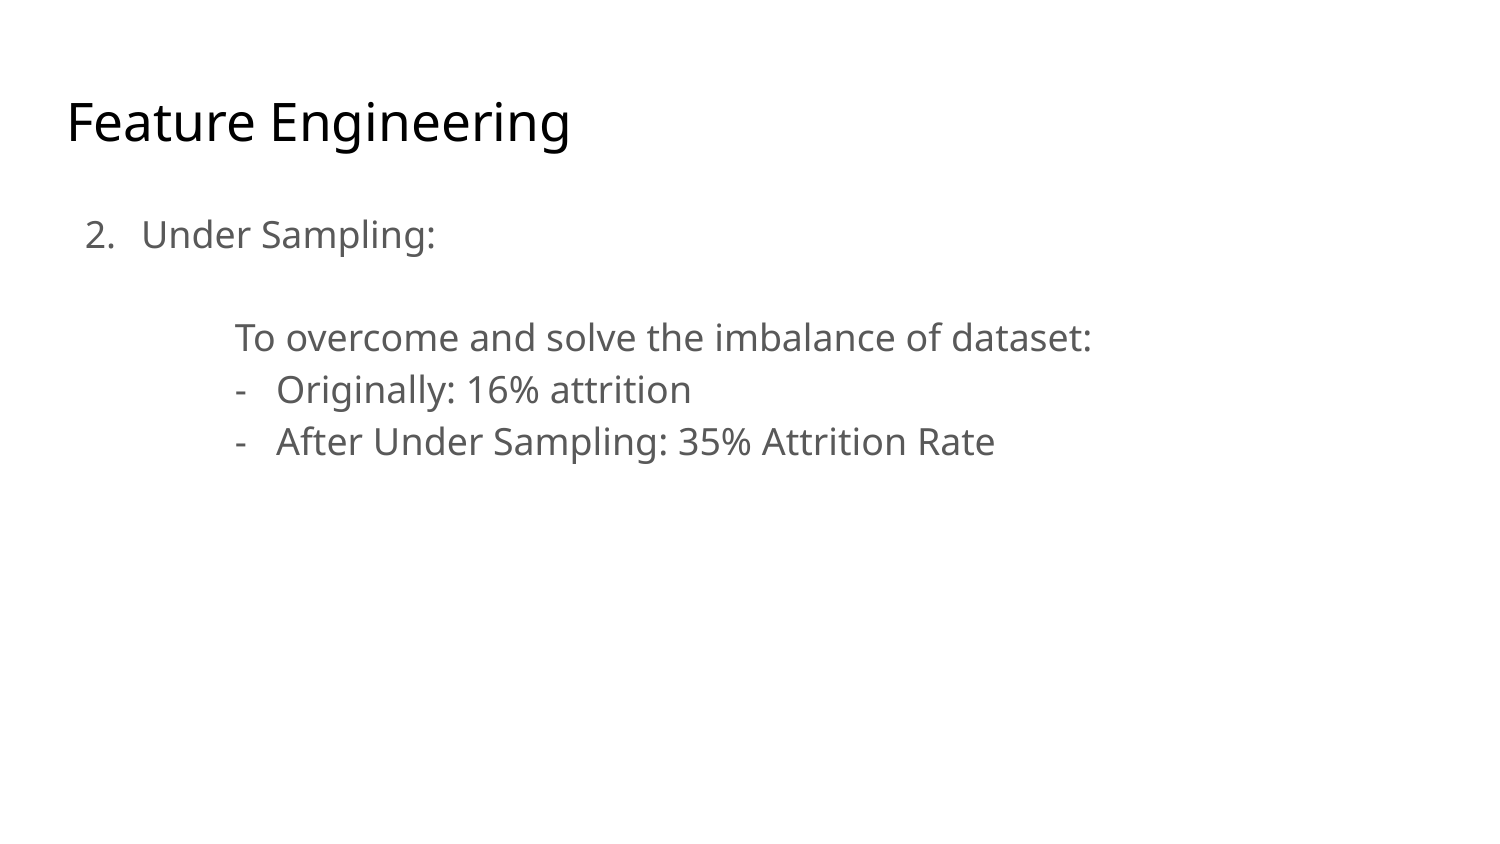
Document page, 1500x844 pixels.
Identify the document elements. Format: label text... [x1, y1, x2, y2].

list Under Sampling: To overcome and solve the imbalance of dataset: - Originally: 16% attrition - After Under Sampling: 35% Attrition Rate [51, 189, 1449, 750]
title Feature Engineering [51, 72, 1449, 167]
